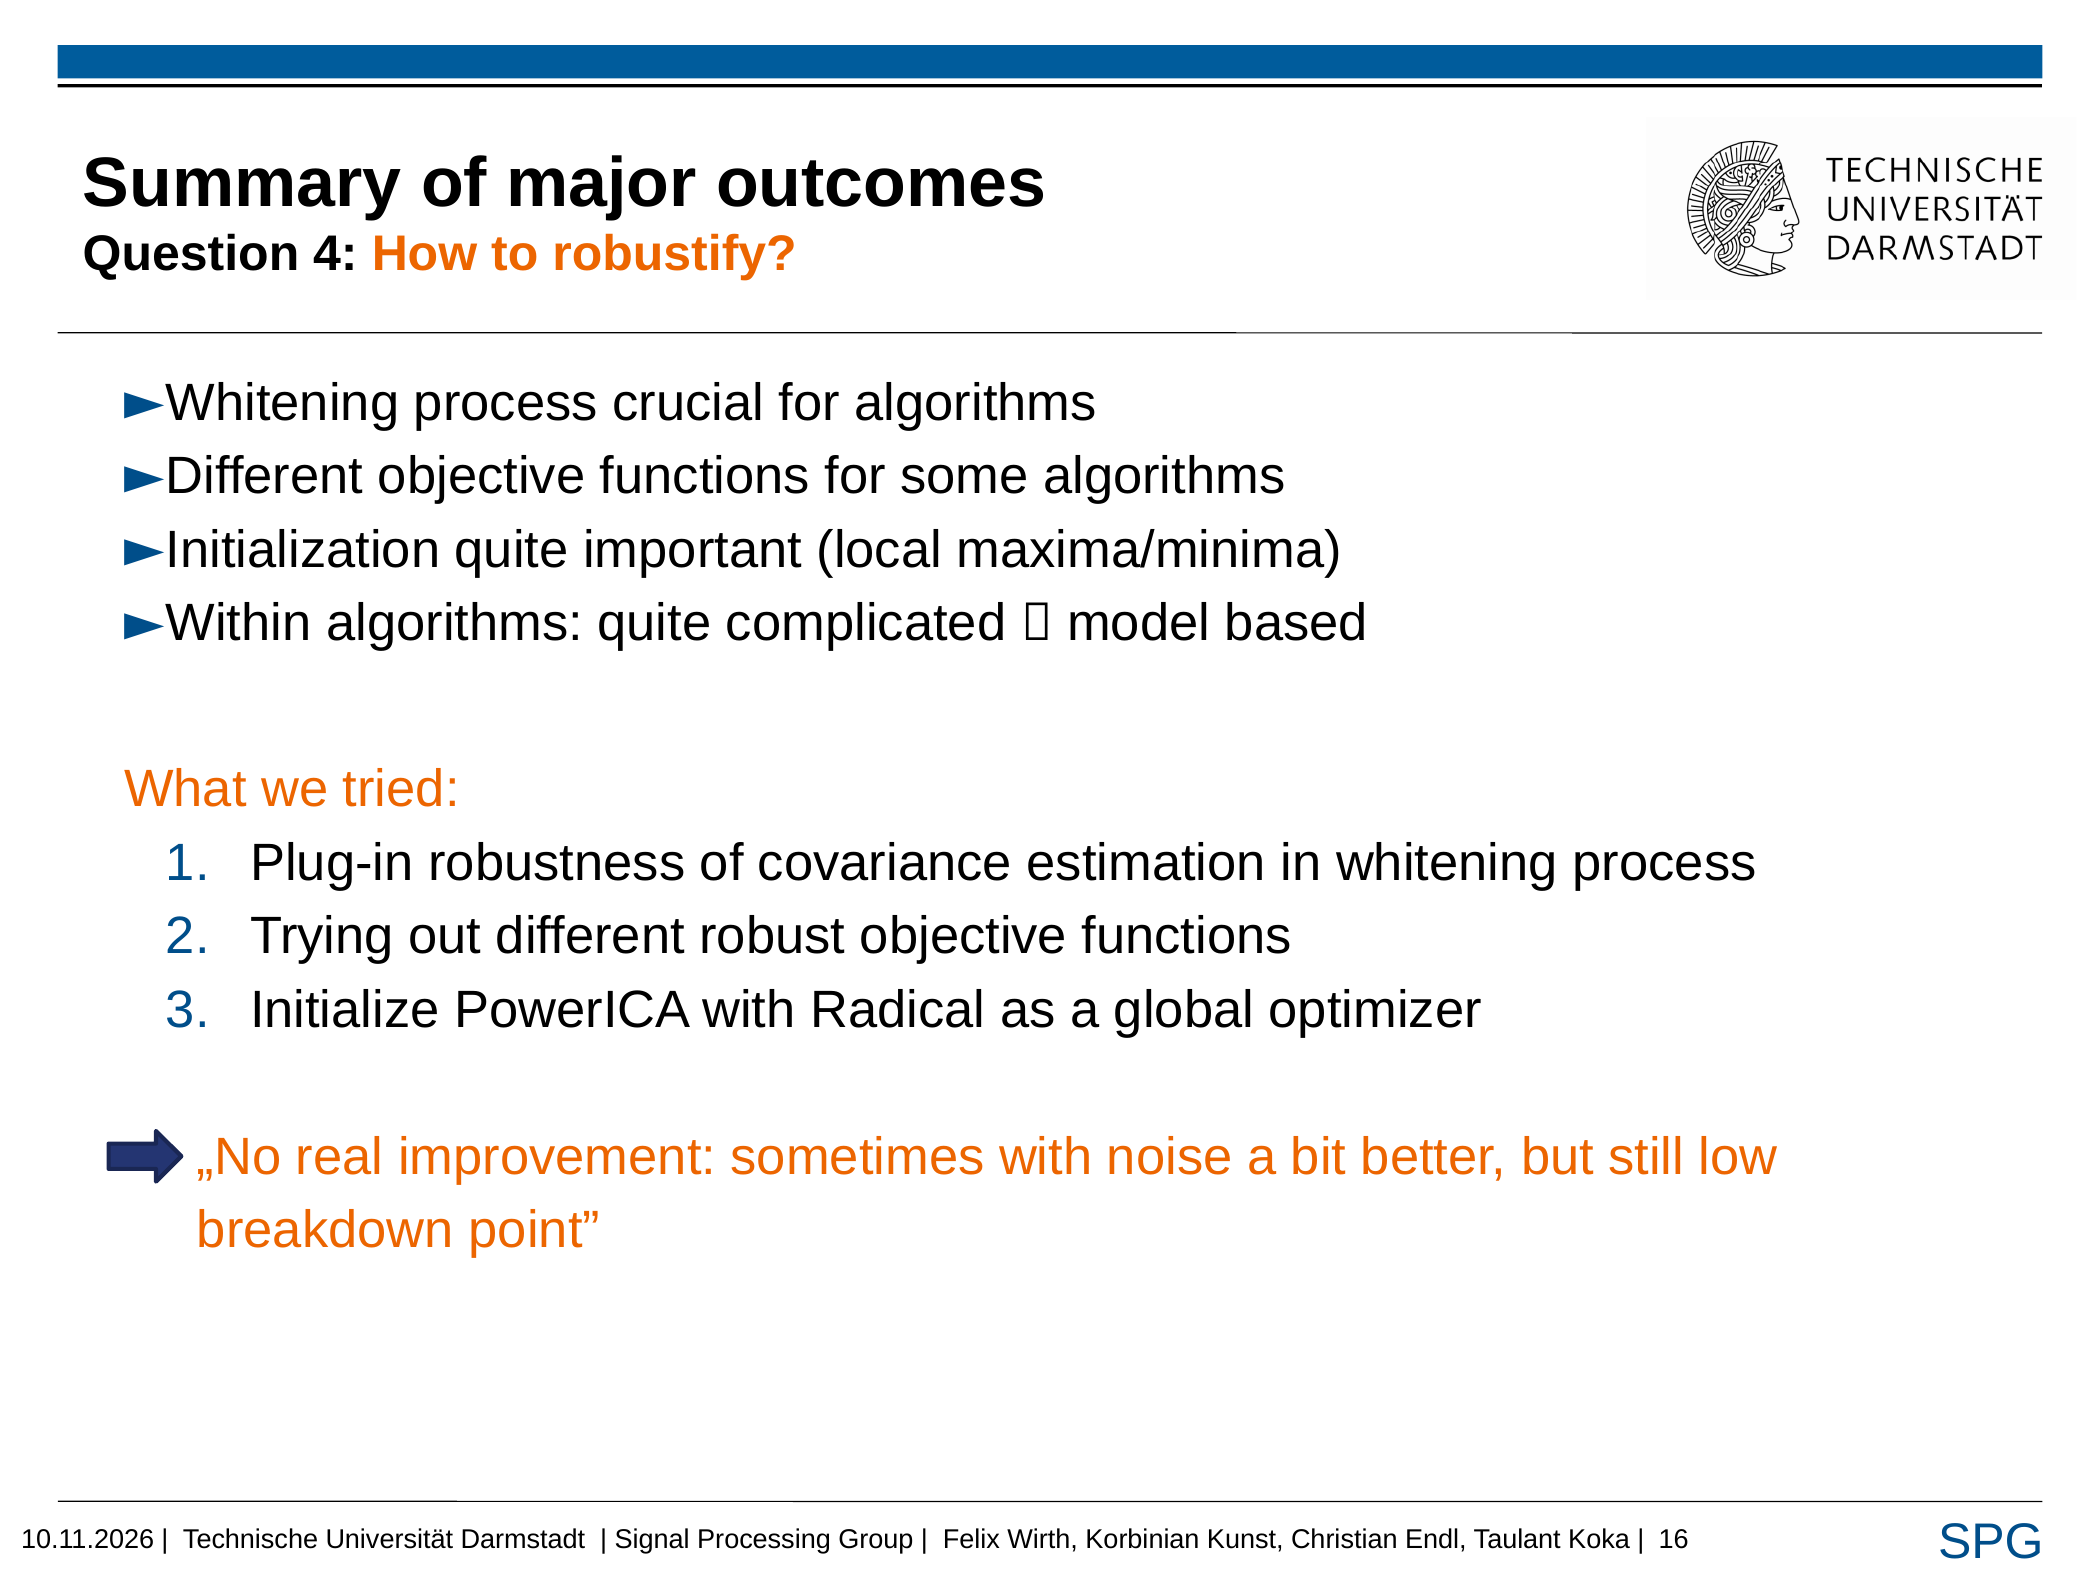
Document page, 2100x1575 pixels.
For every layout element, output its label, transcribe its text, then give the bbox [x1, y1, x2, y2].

list Whitening process crucial for algorithms Different objective functions for some algorithms Initialization quite important (local maxima/minima) Within algorithms: quite complicated  model based What we tried: Plug-in robustness of covariance estimation in whitening process Trying out different robust objective functions Initialize PowerICA with Radical as a global optimizer „No real improvement: sometimes with noise a bit better, but still low breakdown point” [82, 367, 2018, 1449]
title Summary of major outcomes Question 4: How to robustify? [82, 112, 1662, 306]
picture [1662, 117, 2077, 300]
text_box [106, 1129, 184, 1184]
